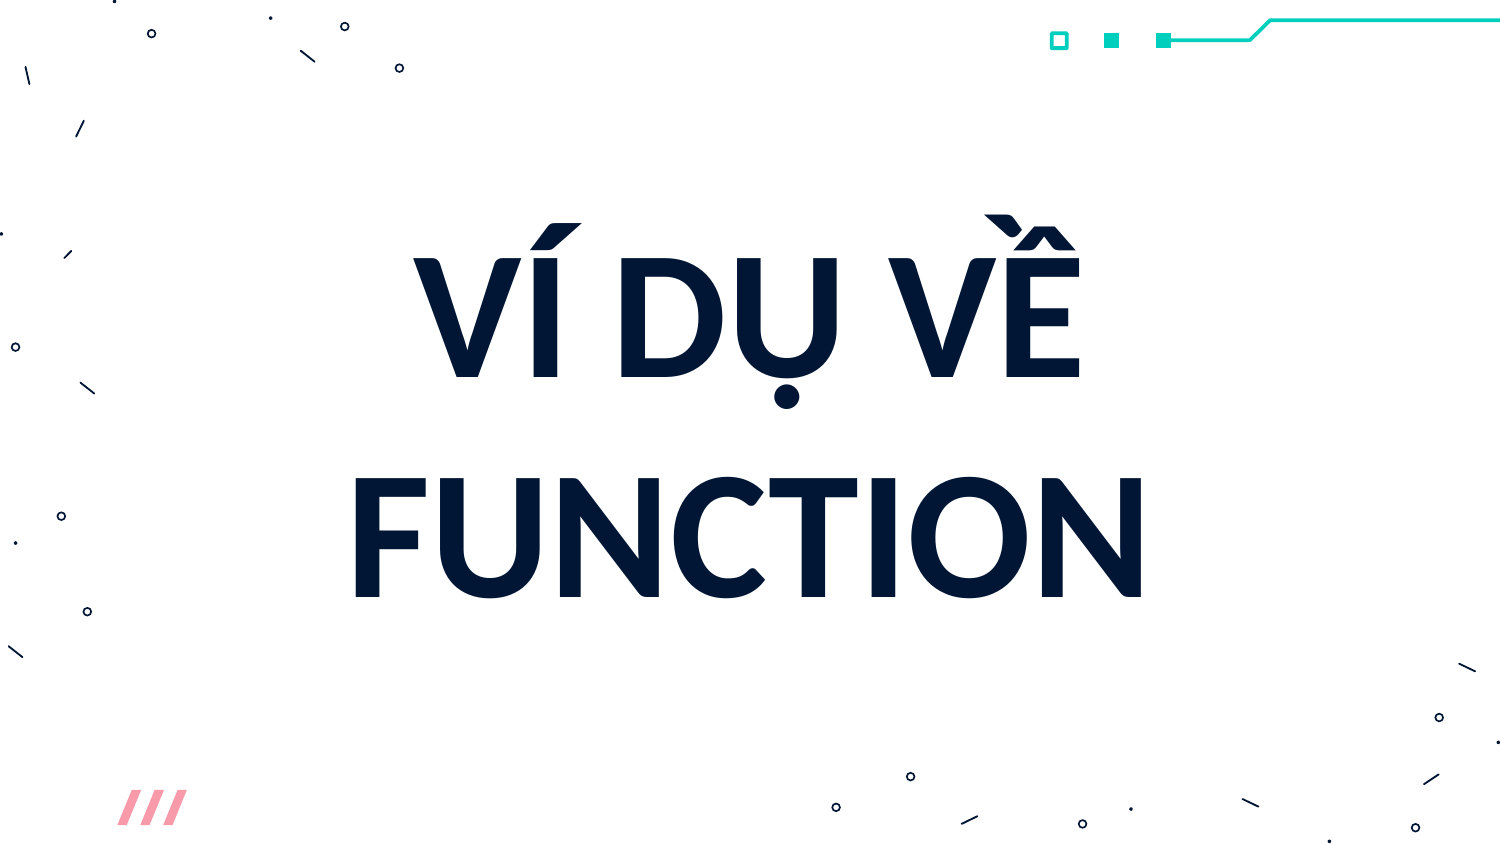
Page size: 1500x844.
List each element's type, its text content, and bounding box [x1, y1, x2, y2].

title VÍ DỤ VỀ FUNCTION [163, 194, 1336, 650]
